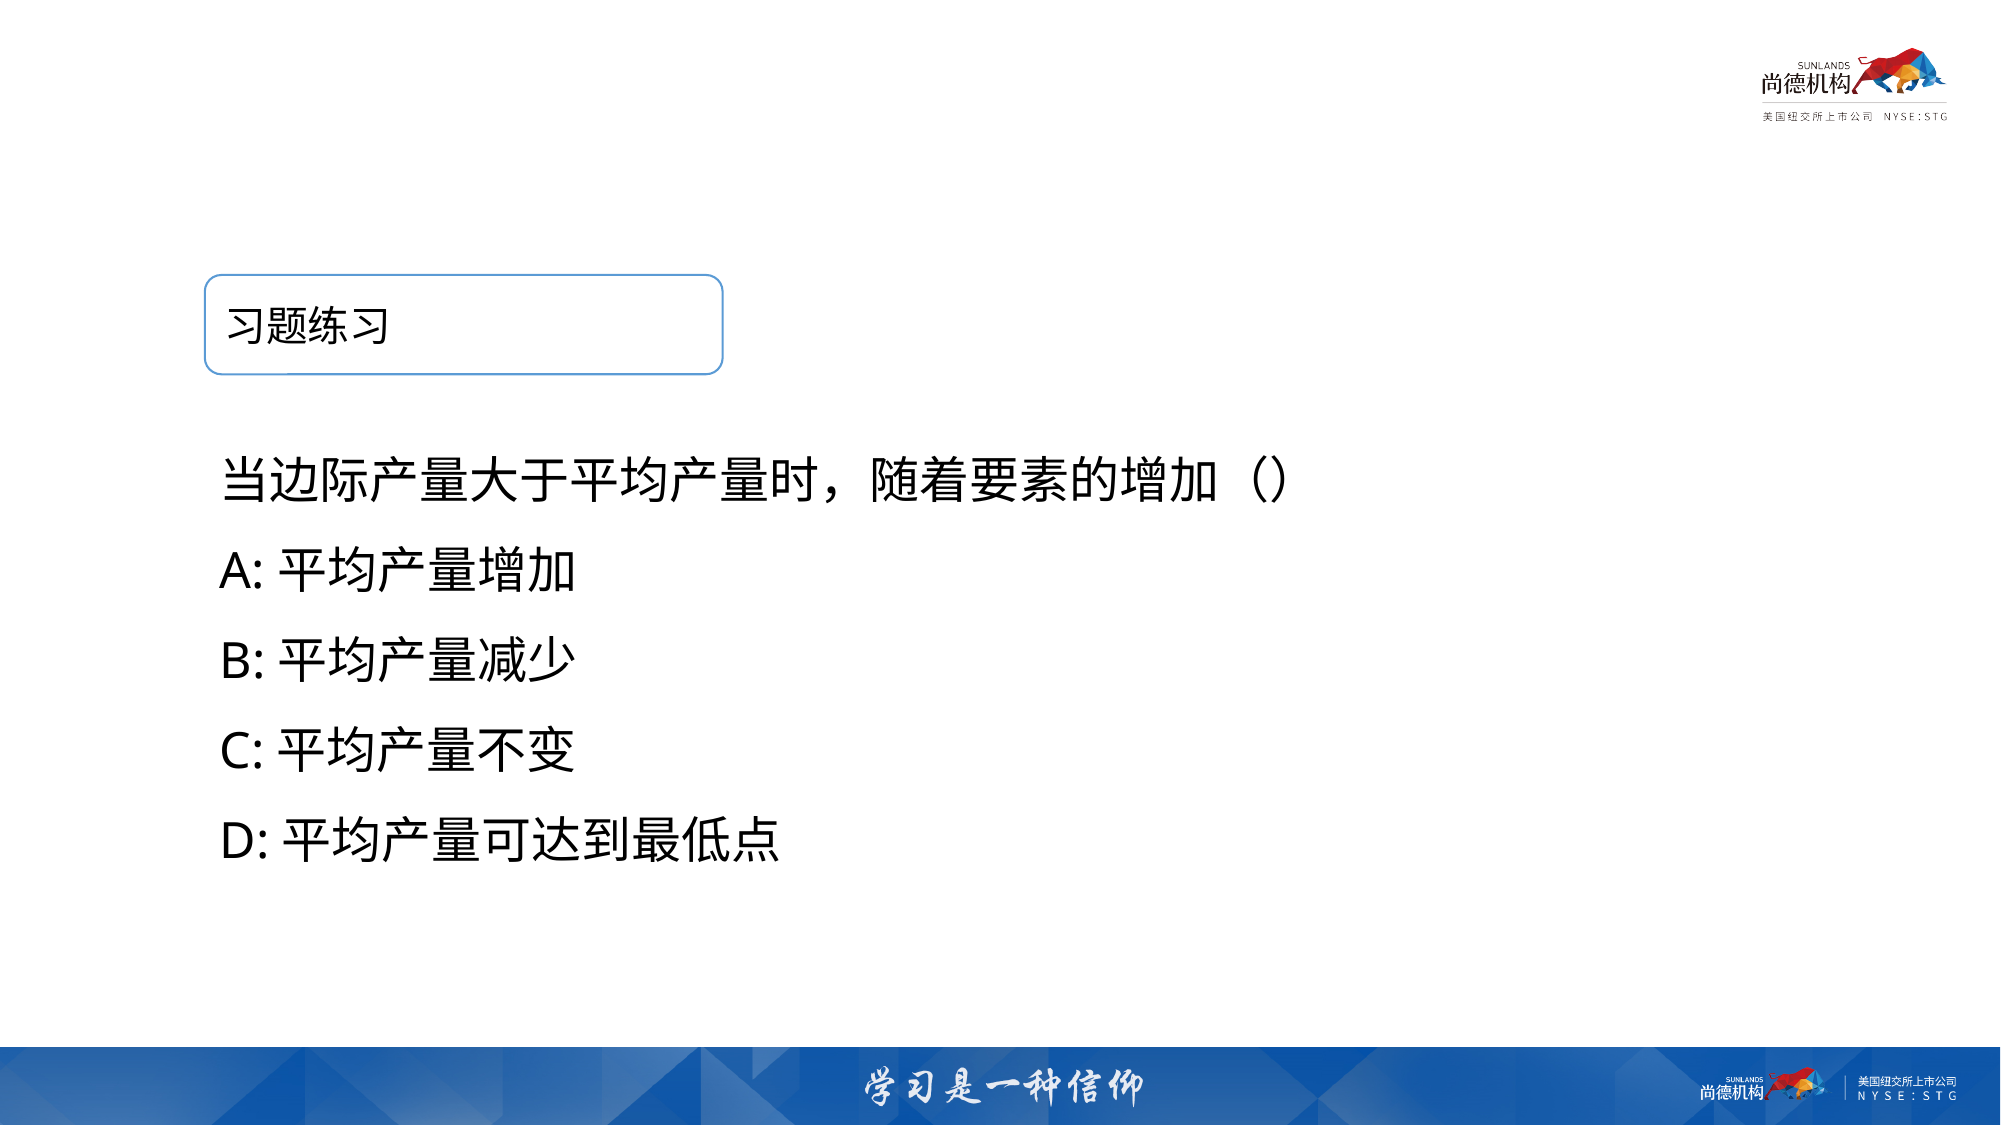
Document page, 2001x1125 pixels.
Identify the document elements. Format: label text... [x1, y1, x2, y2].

text_box 当边际产量大于平均产量时，随着要素的增加（） A:平均产量增加 B:平均产量减少 C:平均产量不变 D:平均产量可达到最低点 [204, 411, 1656, 1027]
picture [0, 1047, 2001, 1125]
text_box 习题练习 [203, 273, 724, 376]
picture [1720, 19, 1989, 150]
